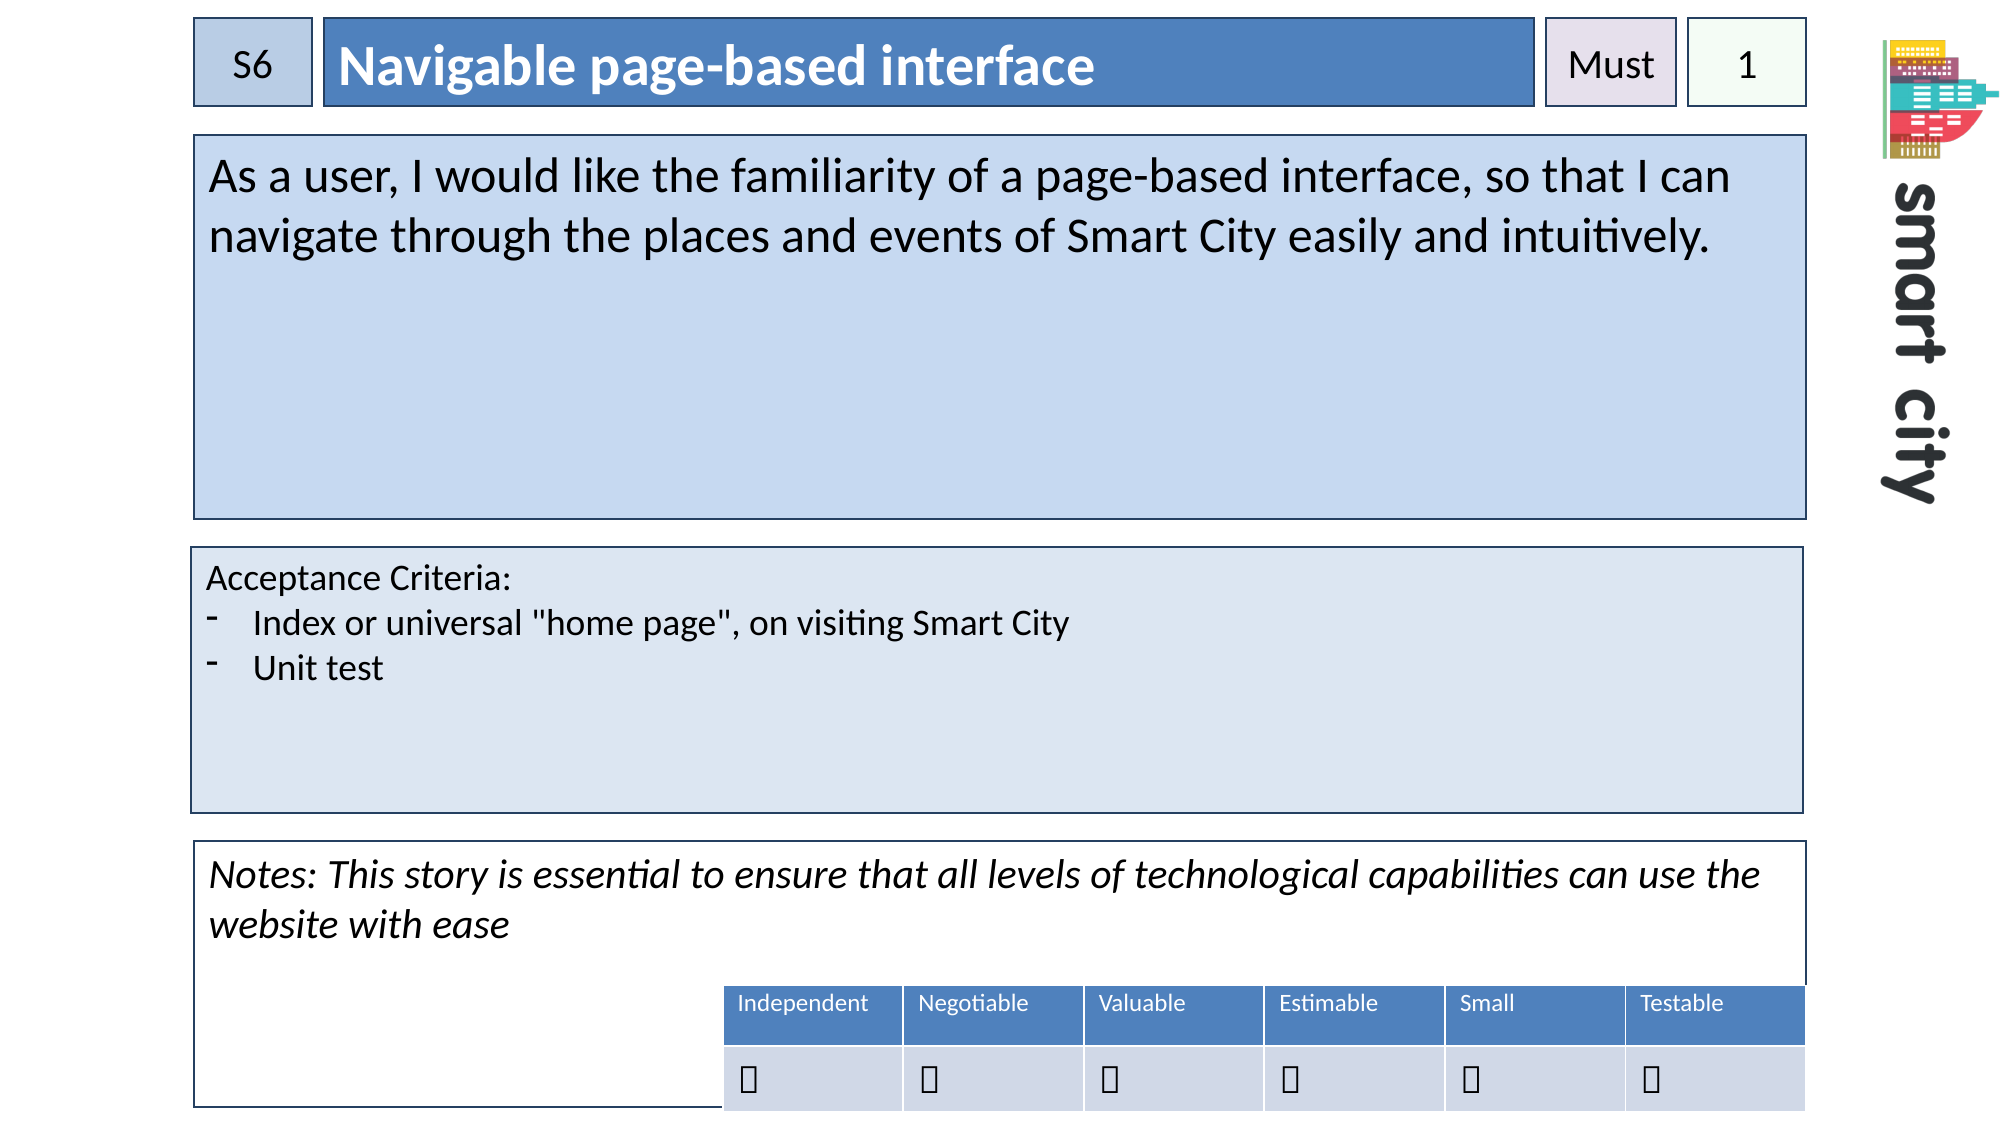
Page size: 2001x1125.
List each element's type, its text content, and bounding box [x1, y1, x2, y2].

table_header Testable [1626, 986, 1805, 1045]
table_header Valuable [1085, 986, 1263, 1045]
table_header Small [1446, 986, 1625, 1045]
table_cell  [1626, 1047, 1805, 1111]
table_header Negotiable [904, 986, 1083, 1045]
picture [1879, 33, 2000, 519]
text_box As a user, I would like the familiarity of a page-based interface, so that I can navigate through the places and events of Smart City easily and intuitively. [193, 134, 1807, 520]
table_cell  [1446, 1047, 1625, 1111]
table_header Estimable [1265, 986, 1444, 1045]
table_header Independent [724, 986, 902, 1045]
text_box Must [1545, 17, 1677, 107]
text_box Navigable page-based interface [323, 17, 1535, 107]
table_cell  [724, 1047, 902, 1111]
text_box Acceptance Criteria: Index or universal "home page", on visiting Smart City Unit test [190, 546, 1804, 814]
table_cell  [904, 1047, 1083, 1111]
text_box S6 [193, 17, 313, 107]
table_cell  [1265, 1047, 1444, 1111]
text_box Notes: This story is essential to ensure that all levels of technological capabilities can use the website with ease [193, 840, 1807, 1108]
text_box 1 [1687, 17, 1807, 107]
table_cell  [1085, 1047, 1263, 1111]
